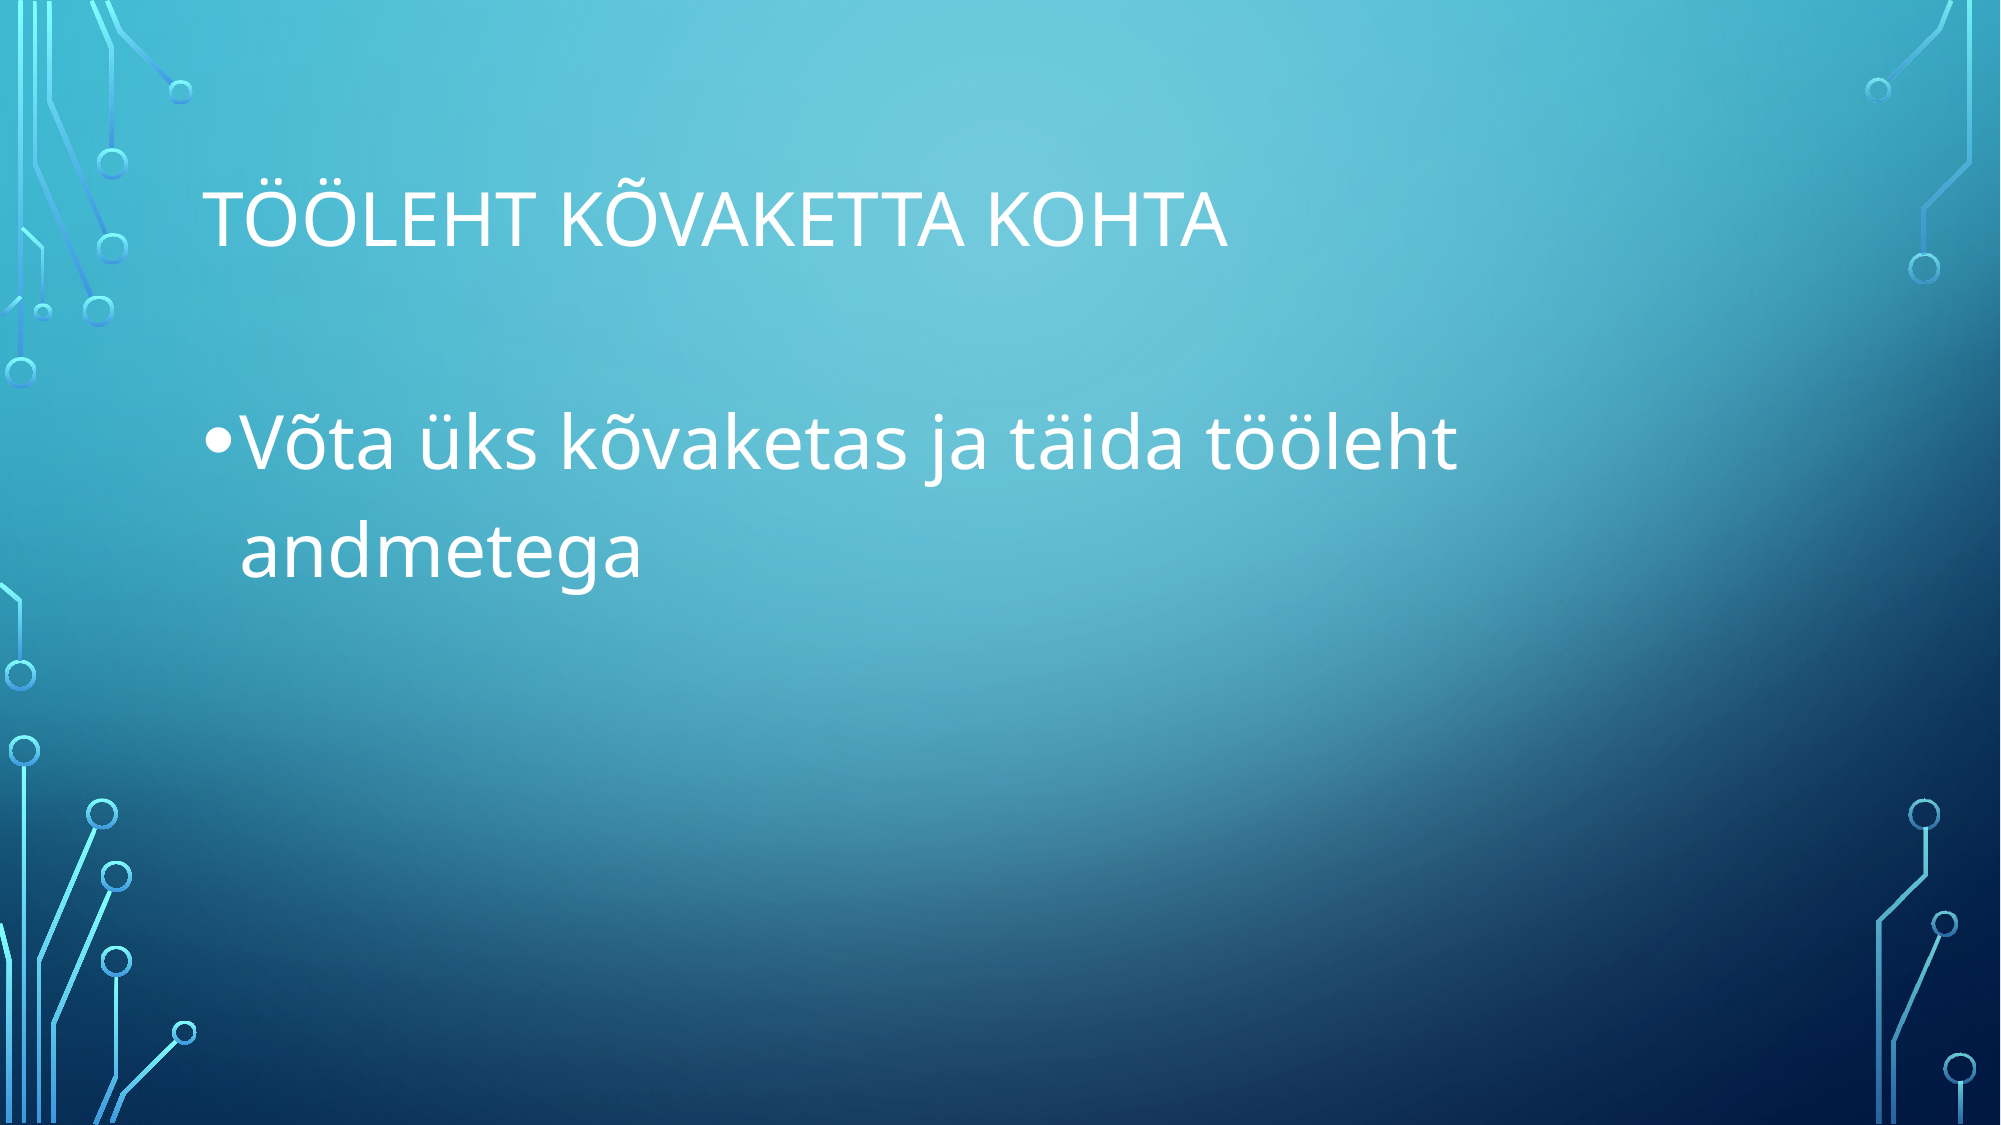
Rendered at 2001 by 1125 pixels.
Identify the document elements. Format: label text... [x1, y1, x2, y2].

list Võta üks kõvaketas ja täida tööleht andmetega [187, 369, 1813, 950]
title Tööleht kõvaketta kohta [187, 101, 1813, 344]
